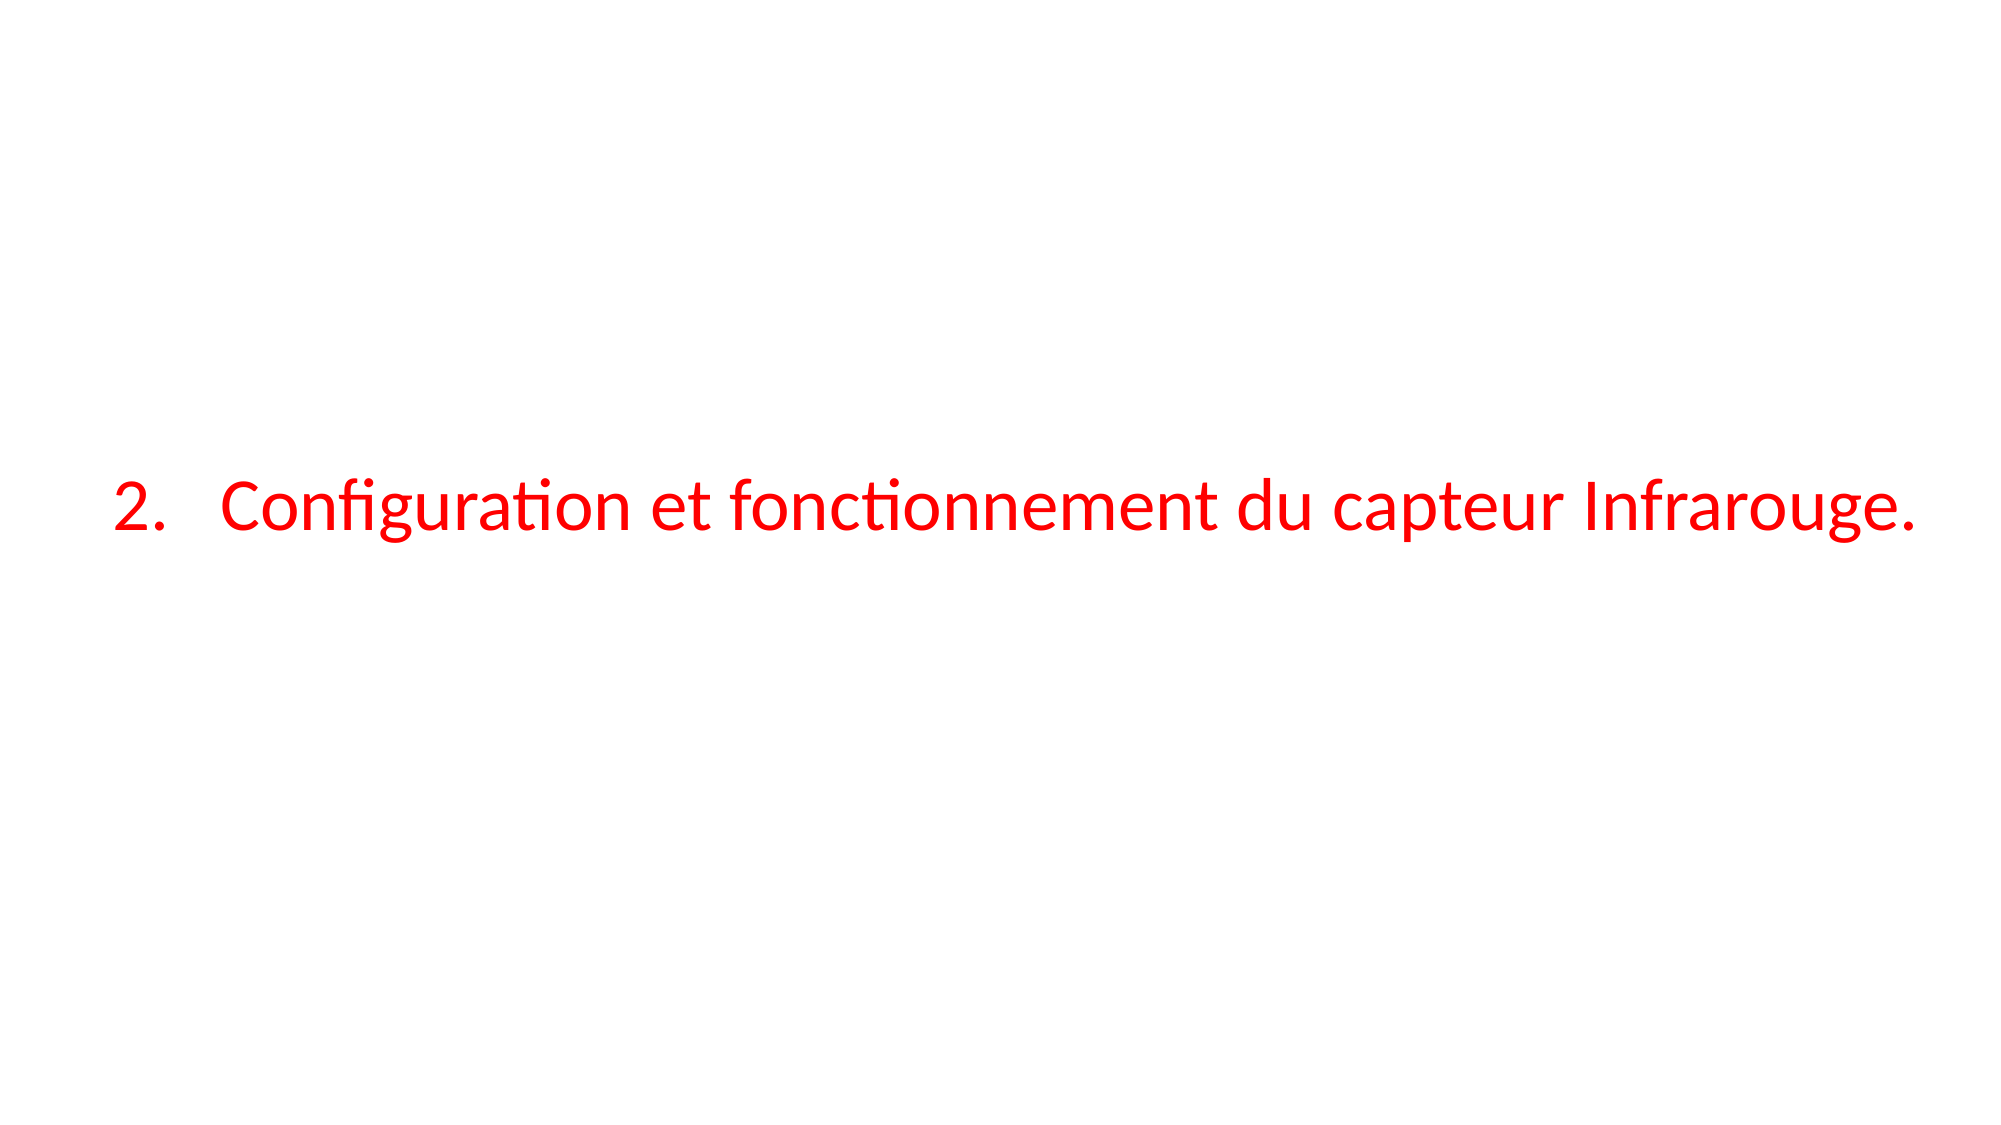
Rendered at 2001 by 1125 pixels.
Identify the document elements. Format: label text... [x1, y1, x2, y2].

text_box 2. Configuration et fonctionnement du capteur Infrarouge. [97, 441, 1936, 553]
